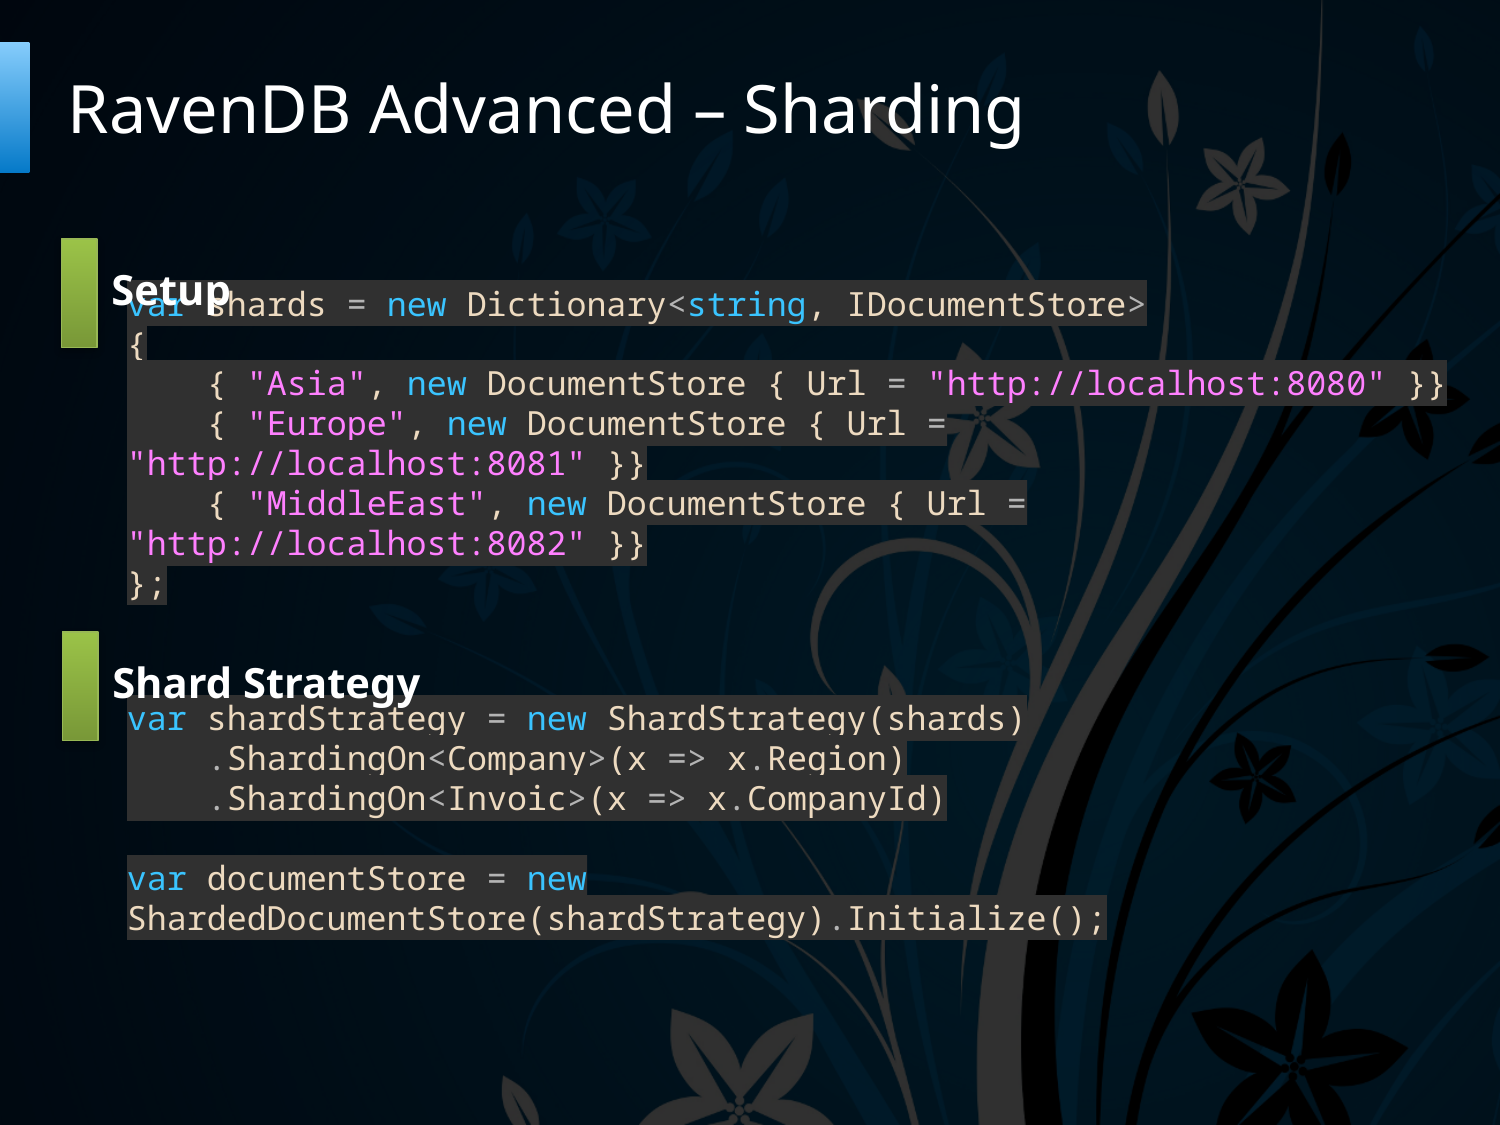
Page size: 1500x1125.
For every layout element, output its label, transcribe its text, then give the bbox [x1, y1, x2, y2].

list [76, 267, 1412, 1010]
text_box var shards = new Dictionary<string, IDocumentStore> { { "Asia", new DocumentStore { Url = "http://localhost:8080" }} { "Europe", new DocumentStore { Url = "http://localhost:8081" }} { "MiddleEast", new DocumentStore { Url = "http://localhost:8082" }} }; [110, 352, 1500, 533]
text_box [61, 238, 98, 348]
title RavenDB Advanced – Sharding [53, 42, 1117, 171]
list Setup [102, 262, 440, 322]
text_box var shardStrategy = new ShardStrategy(shards) .ShardingOn<Company>(x => x.Region) .ShardingOn<Invoic>(x => x.CompanyId) var documentStore = new ShardedDocumentStore(shardStrategy).Initialize(); [110, 727, 1500, 907]
list Shard Strategy [103, 655, 441, 715]
text_box [62, 631, 99, 741]
